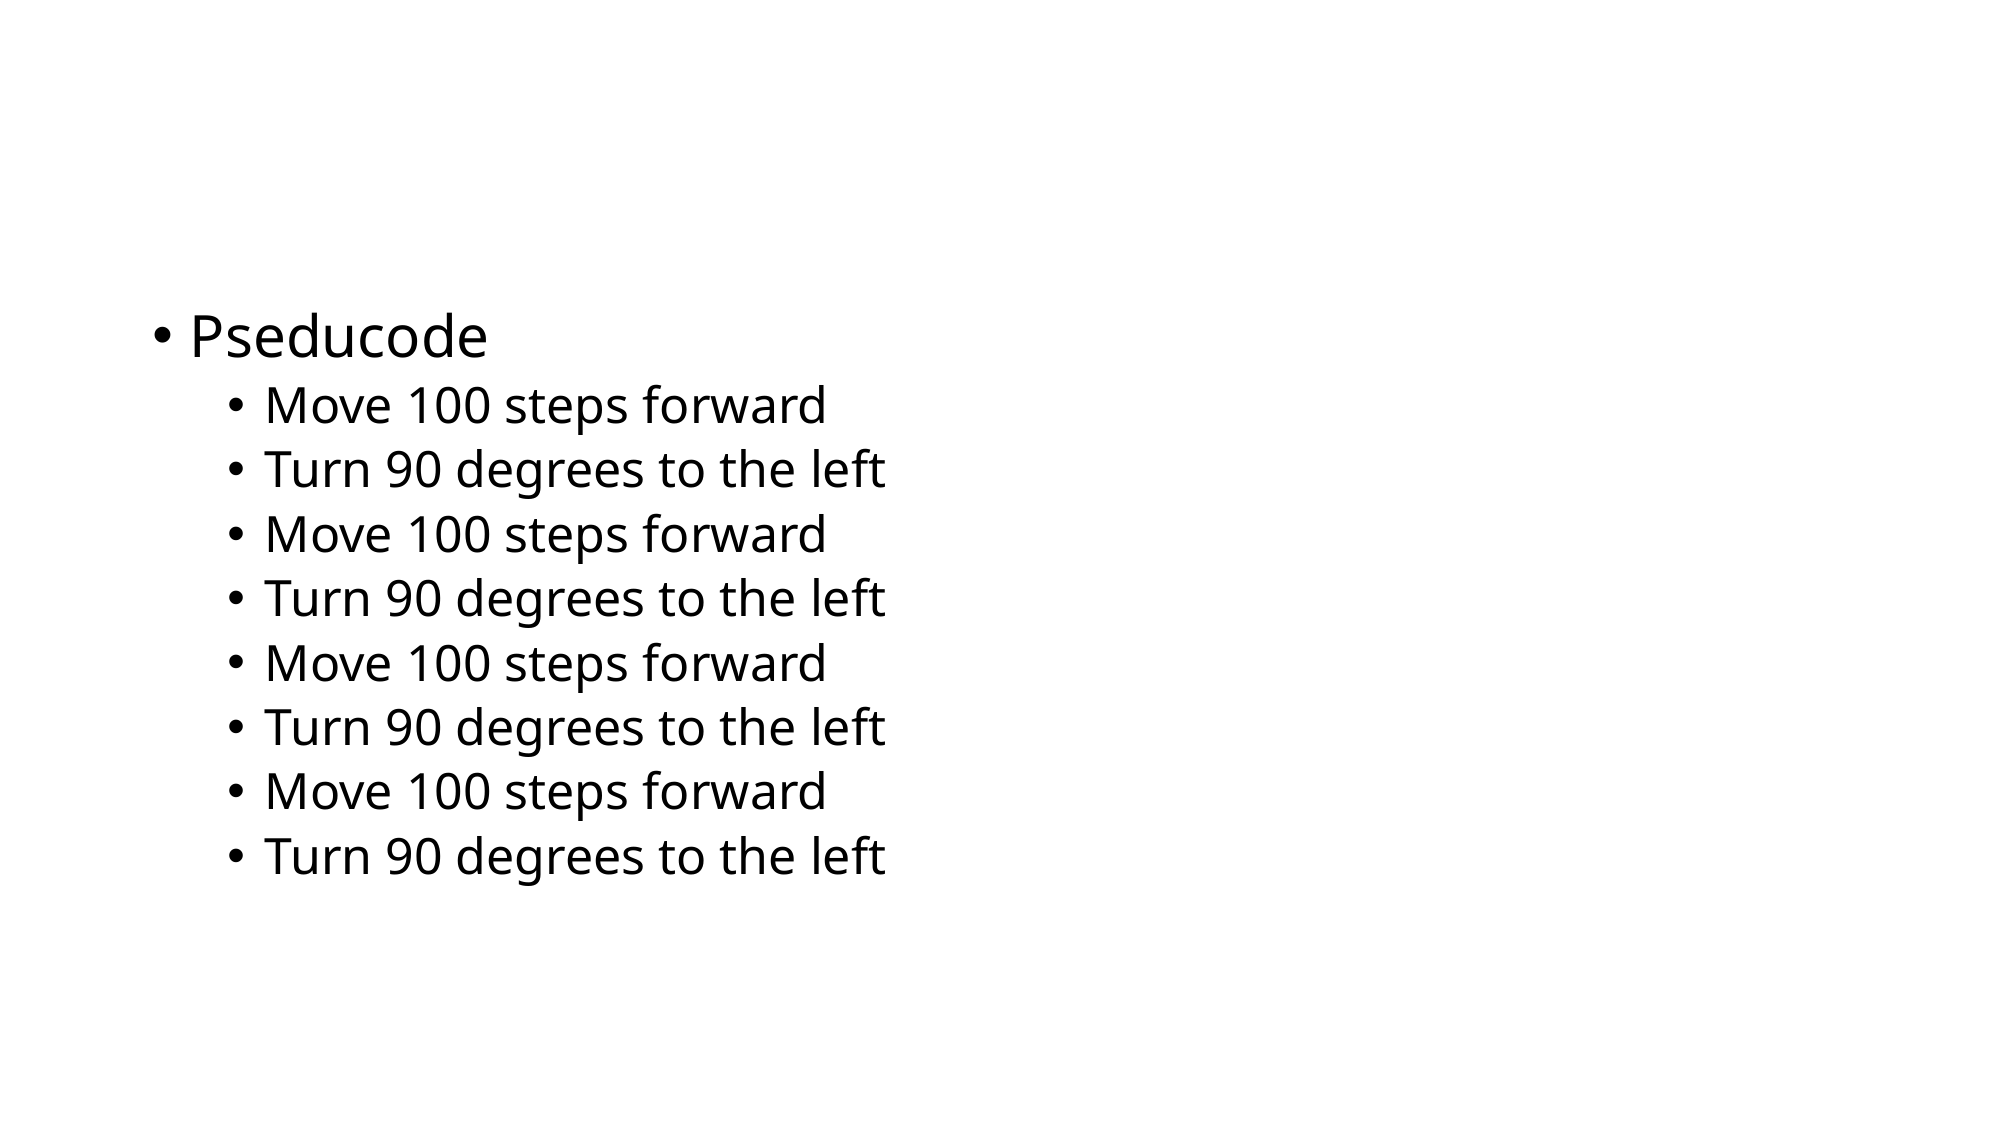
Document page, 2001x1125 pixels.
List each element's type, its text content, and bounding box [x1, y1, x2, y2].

list Pseducode Move 100 steps forward Turn 90 degrees to the left Move 100 steps forward Turn 90 degrees to the left Move 100 steps forward Turn 90 degrees to the left Move 100 steps forward Turn 90 degrees to the left [137, 299, 1863, 1014]
